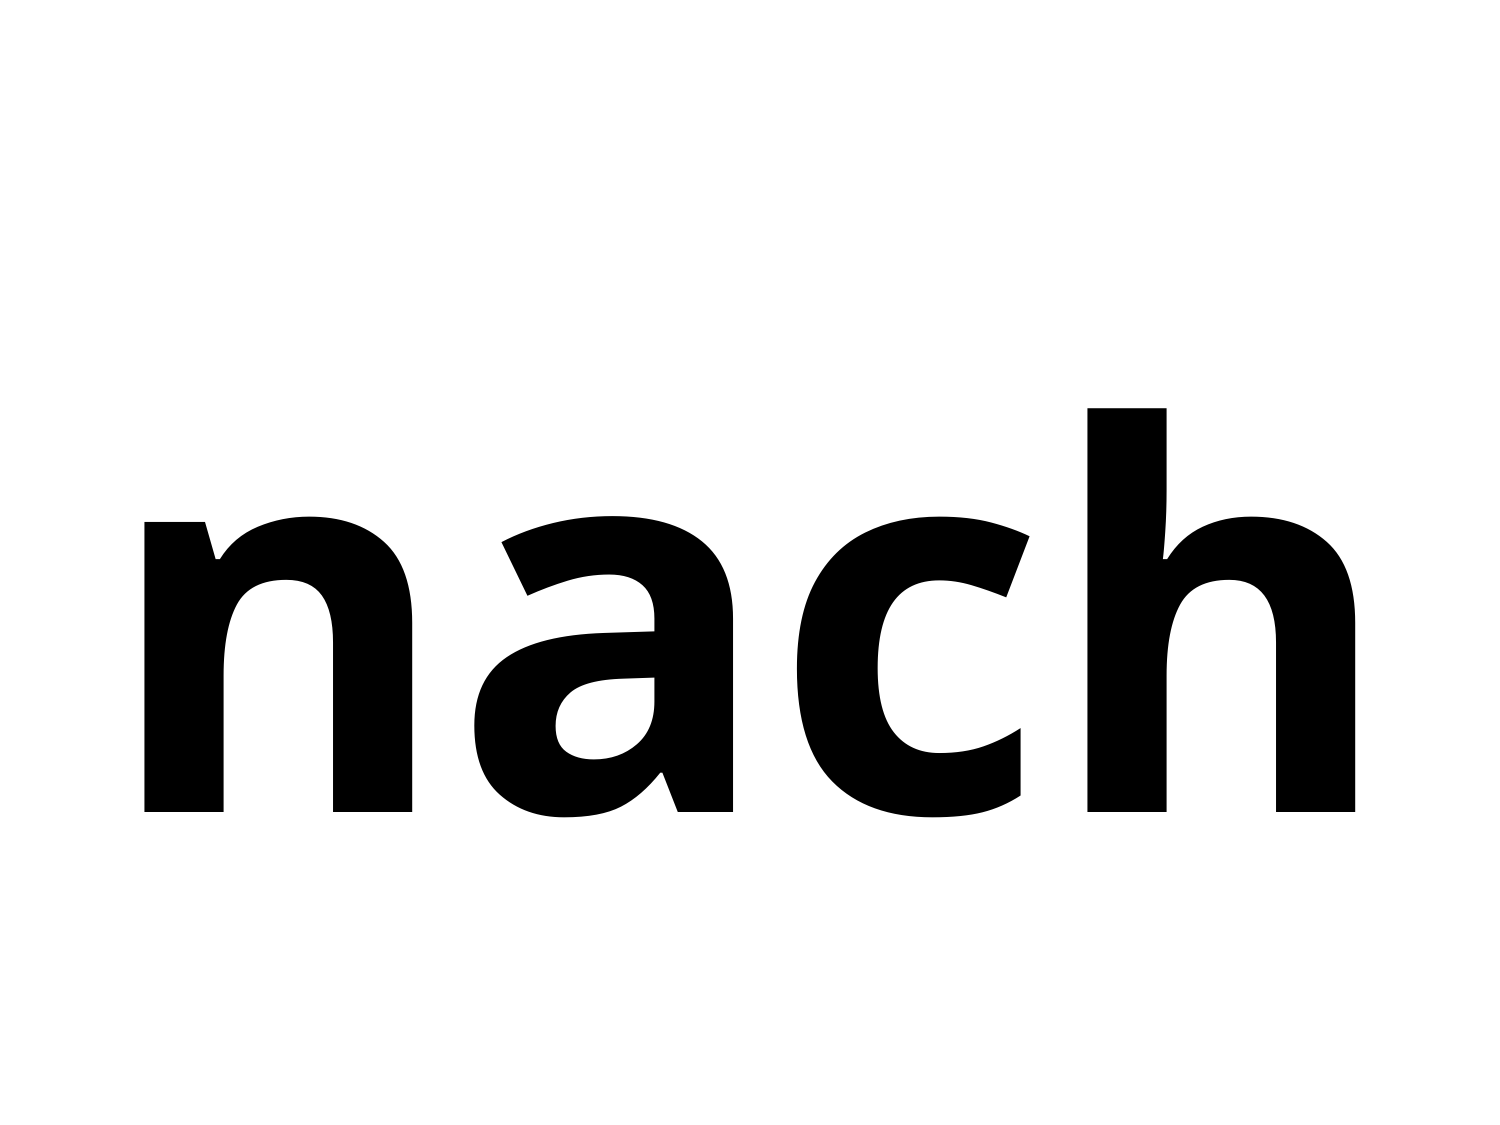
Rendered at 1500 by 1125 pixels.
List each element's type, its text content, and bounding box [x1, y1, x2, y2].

text_box nach [112, 224, 1388, 975]
